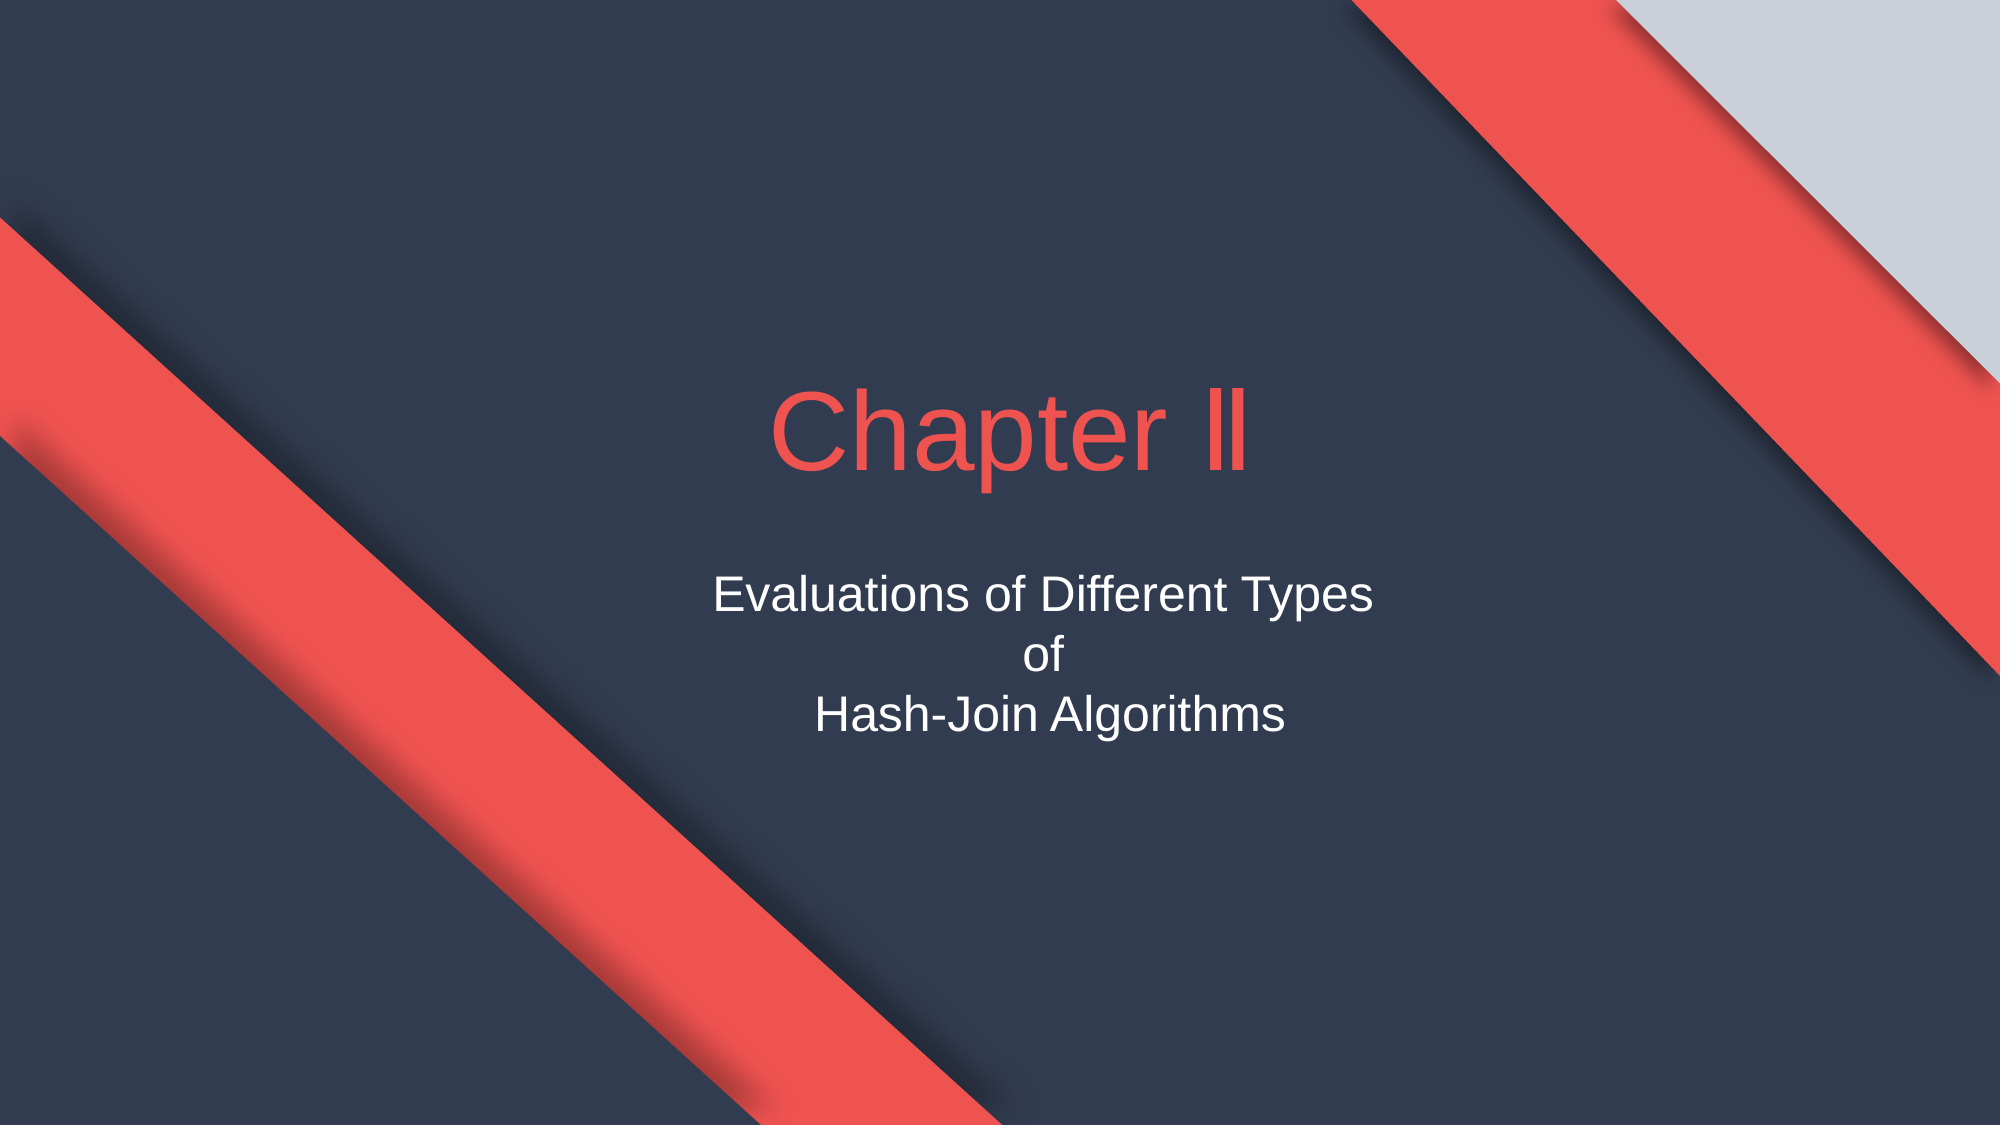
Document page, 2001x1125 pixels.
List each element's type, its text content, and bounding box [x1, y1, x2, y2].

text_box [1614, 0, 2000, 385]
text_box Chapter Ⅱ [721, 350, 1303, 500]
text_box [0, 434, 763, 1125]
text_box [0, 216, 1004, 1125]
text_box Evaluations of Different Types of Hash-Join Algorithms [697, 554, 1404, 749]
text_box [1349, 0, 2000, 678]
